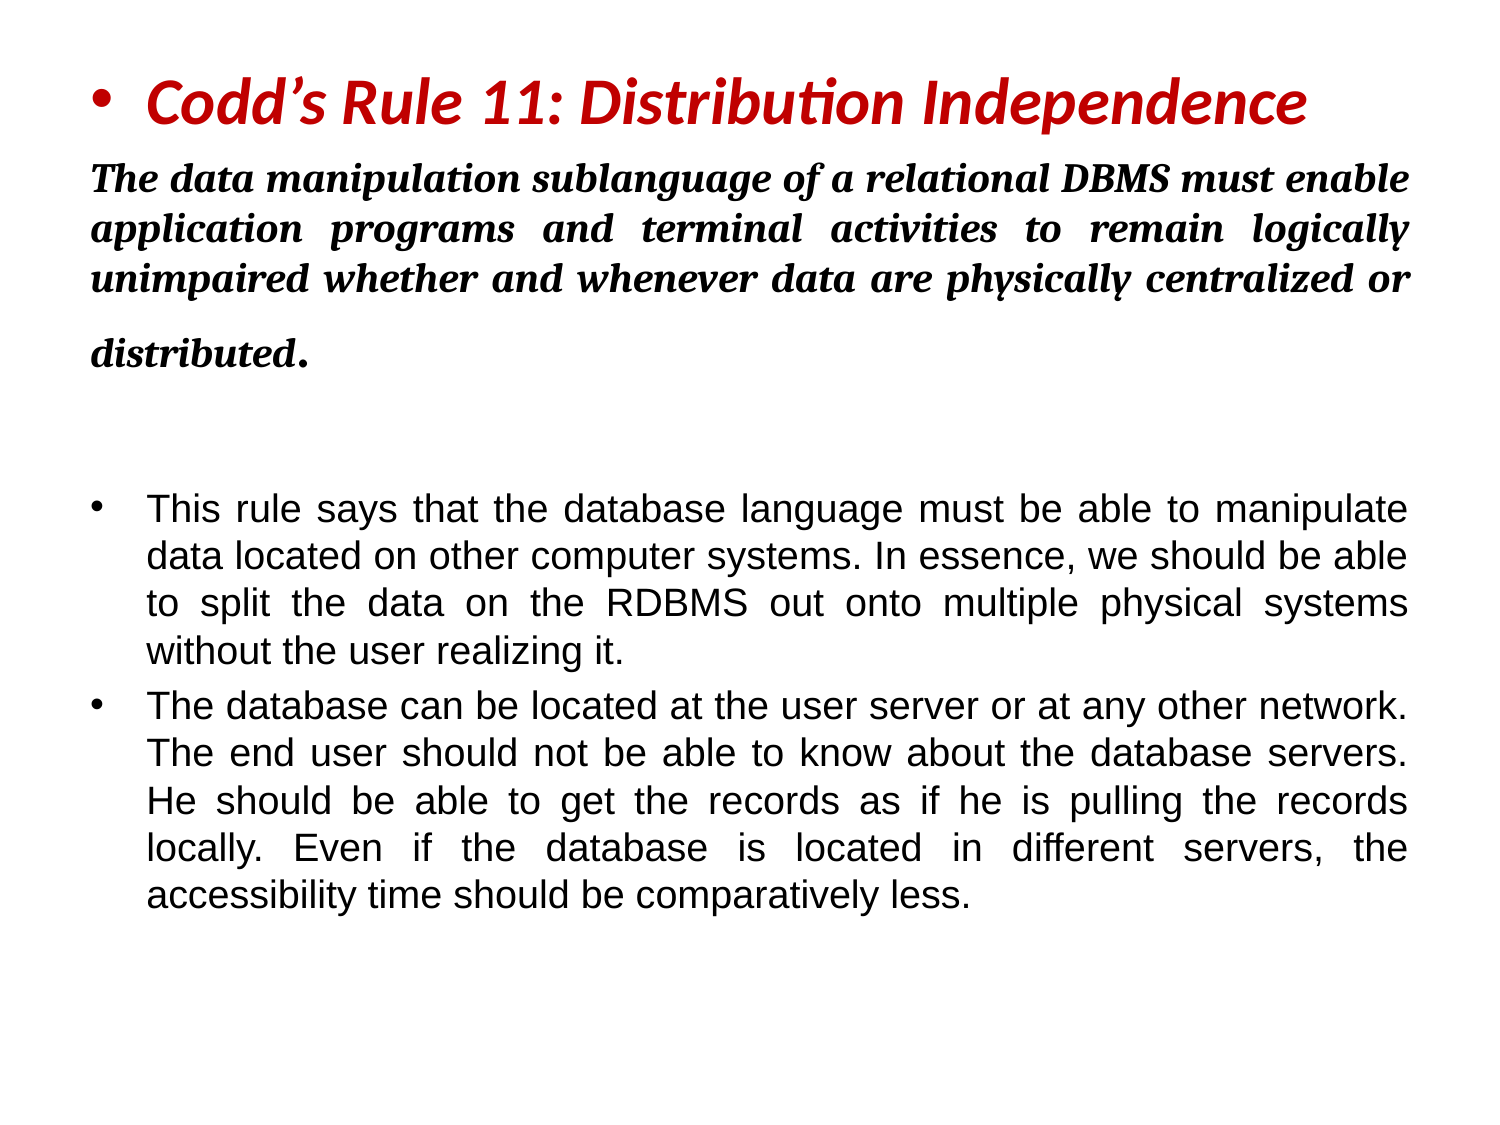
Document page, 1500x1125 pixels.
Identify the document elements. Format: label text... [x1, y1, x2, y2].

list Codd’s Rule 11: Distribution Independence The data manipulation sublanguage of a relational DBMS must enable application programs and terminal activities to remain logically unimpaired whether and whenever data are physically centralized or distributed. This rule says that the database language must be able to manipulate data located on other computer systems. In essence, we should be able to split the data on the RDBMS out onto multiple physical systems without the user realizing it. The database can be located at the user server or at any other network. The end user should not be able to know about the database servers. He should be able to get the records as if he is pulling the records locally. Even if the database is located in different servers, the accessibility time should be comparatively less. [75, 50, 1425, 1005]
